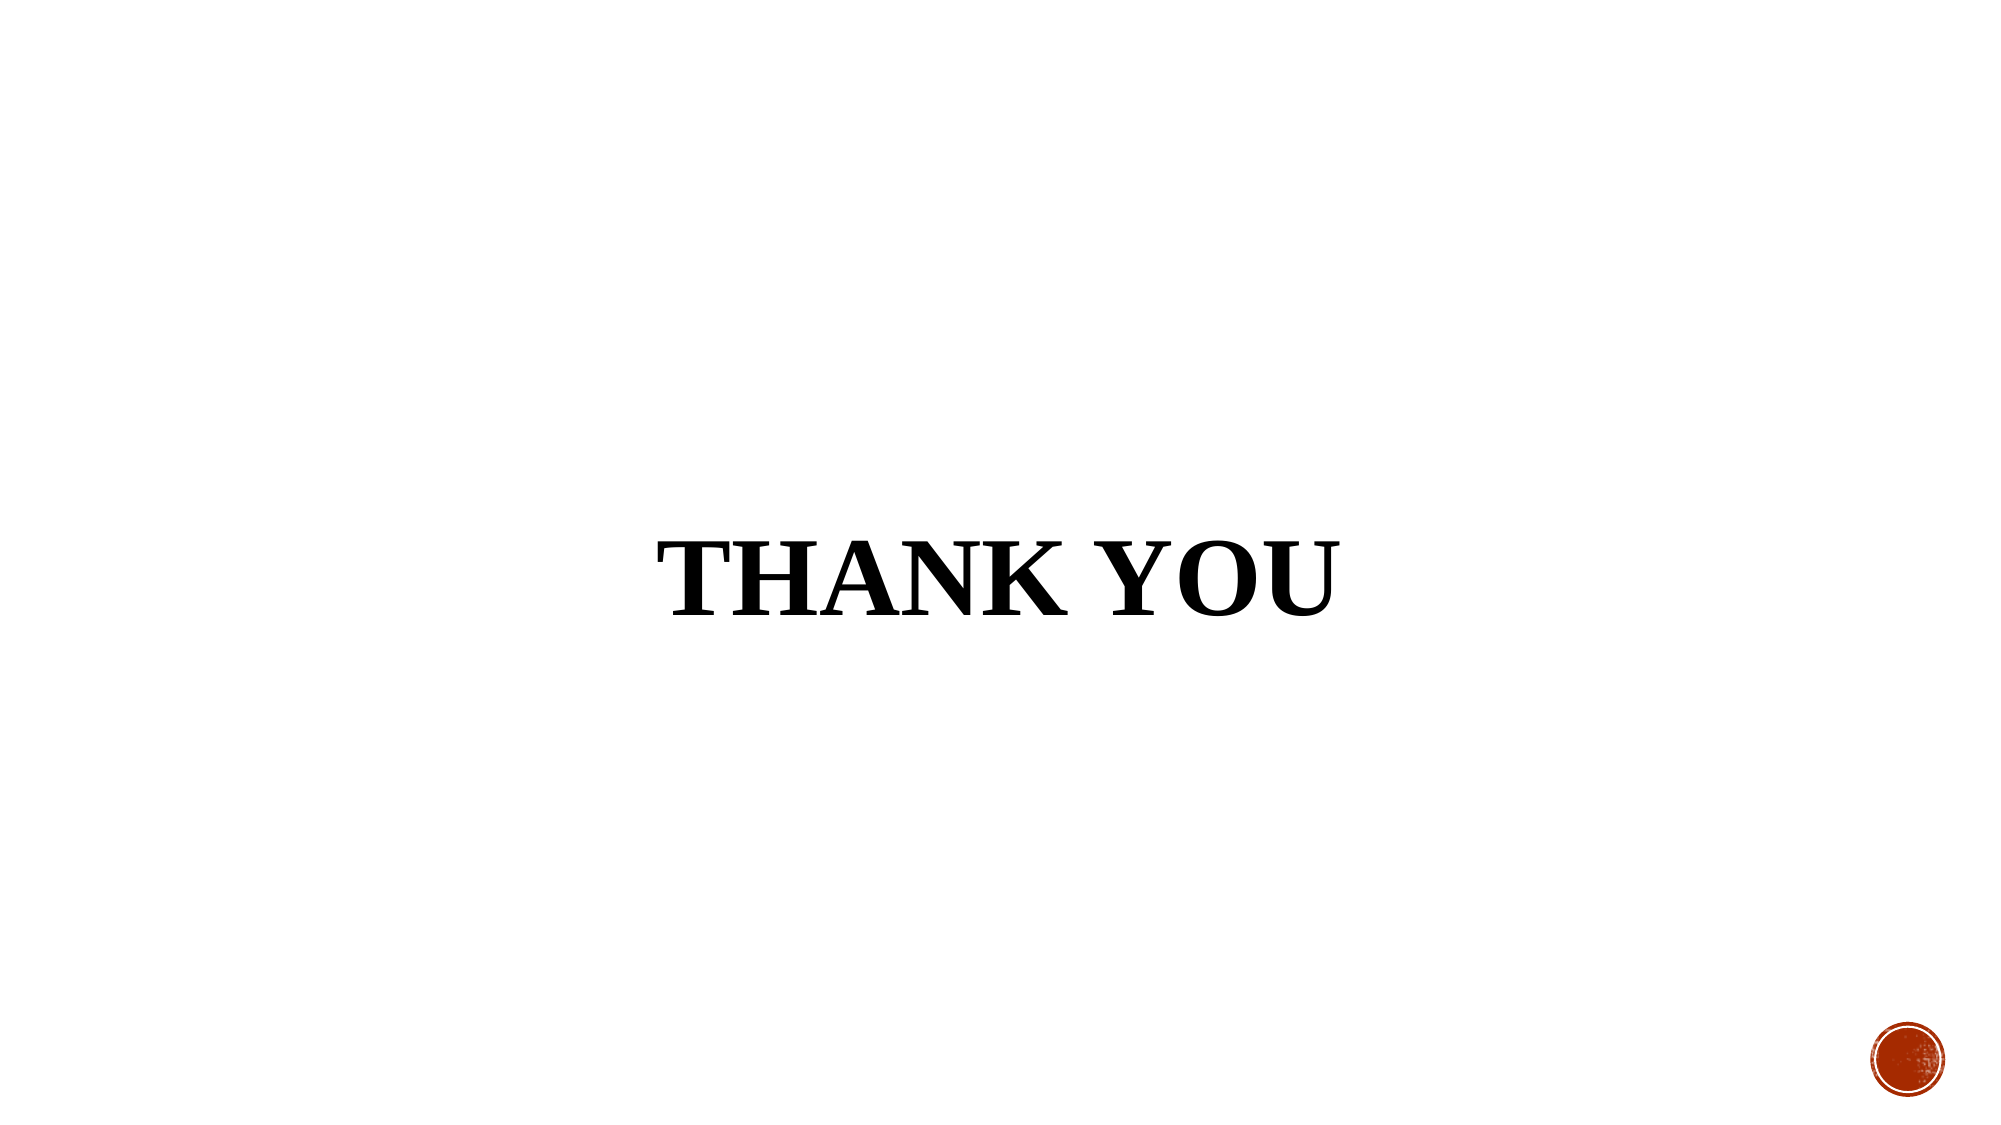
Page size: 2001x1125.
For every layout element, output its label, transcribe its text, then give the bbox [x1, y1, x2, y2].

title THANK YOU [620, 334, 1380, 824]
